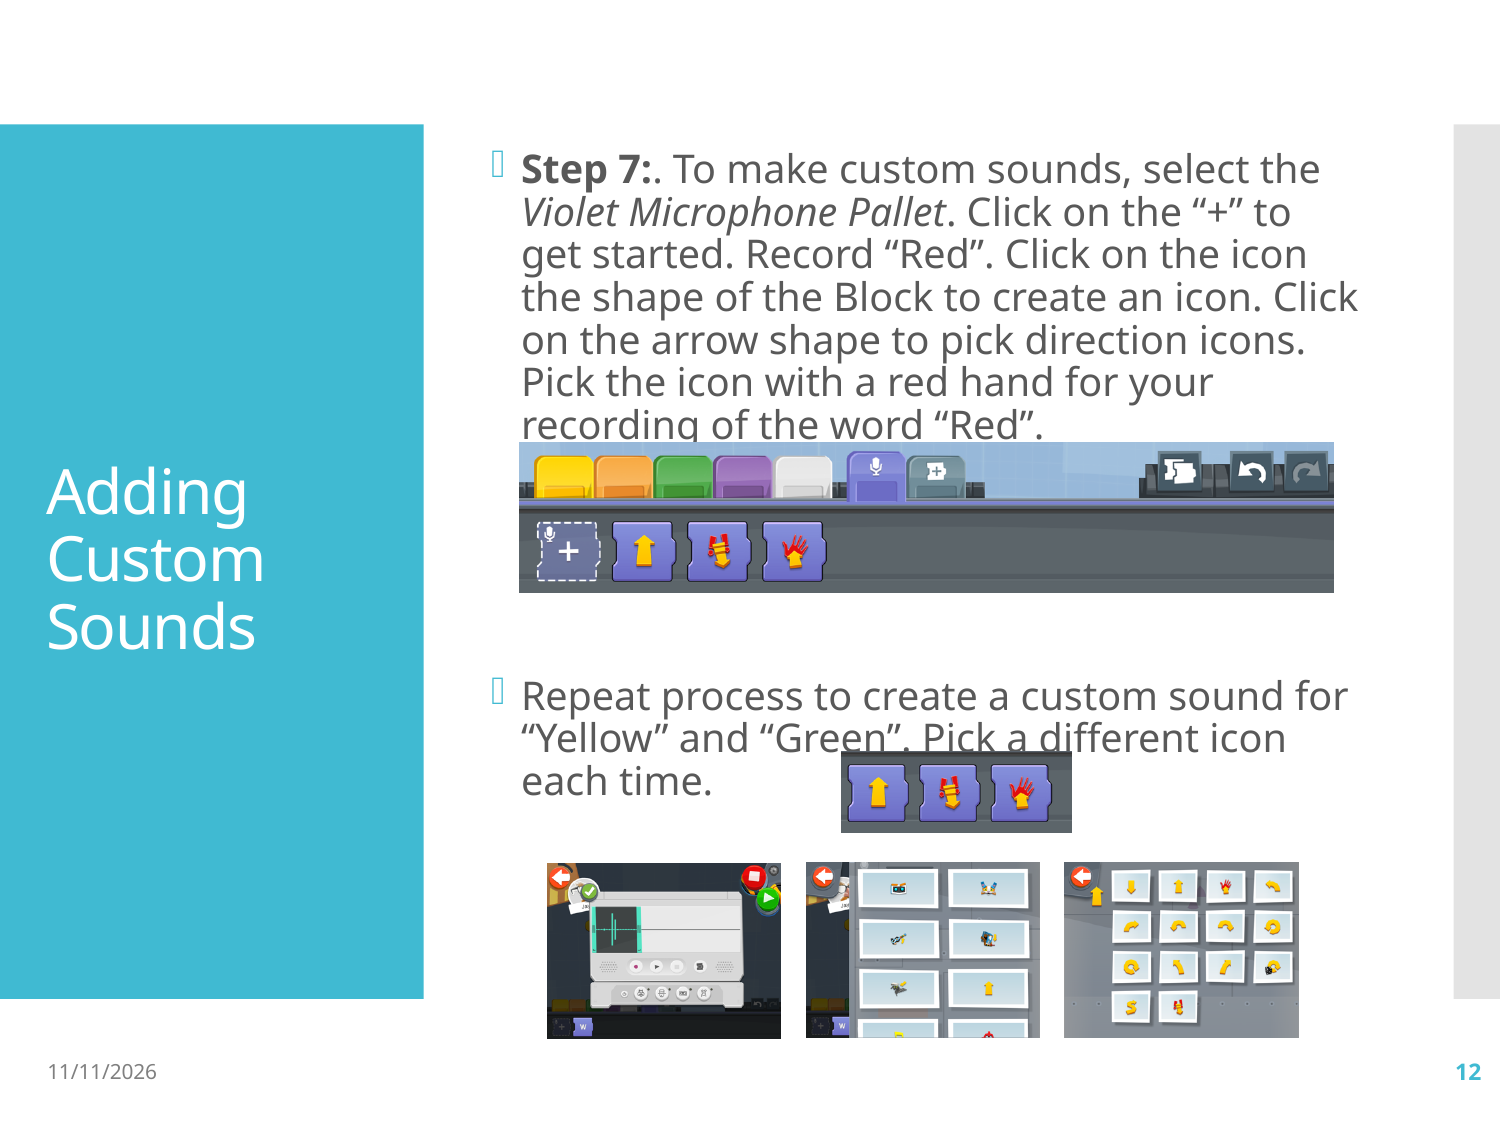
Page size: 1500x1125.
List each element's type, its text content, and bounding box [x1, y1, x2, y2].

list Step 7:. To make custom sounds, select the Violet Microphone Pallet. Click on the “+” to get started. Record “Red”. Click on the icon the shape of the Block to create an icon. Click on the arrow shape to pick direction icons. Pick the icon with a red hand for your recording of the word “Red”. Repeat process to create a custom sound for “Yellow” and “Green”. Pick a different icon each time. [476, 141, 1376, 982]
slide_number 12 [1308, 1042, 1497, 1103]
text_box [1002, 141, 1500, 217]
text_box [1002, 716, 1500, 792]
picture [547, 863, 782, 1040]
picture [1064, 862, 1299, 1038]
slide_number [32, 1042, 370, 1103]
title Adding Custom Sounds [31, 184, 394, 940]
picture [805, 862, 1040, 1038]
picture [518, 442, 1334, 593]
picture [841, 750, 1073, 833]
text_box [1002, 291, 1500, 367]
